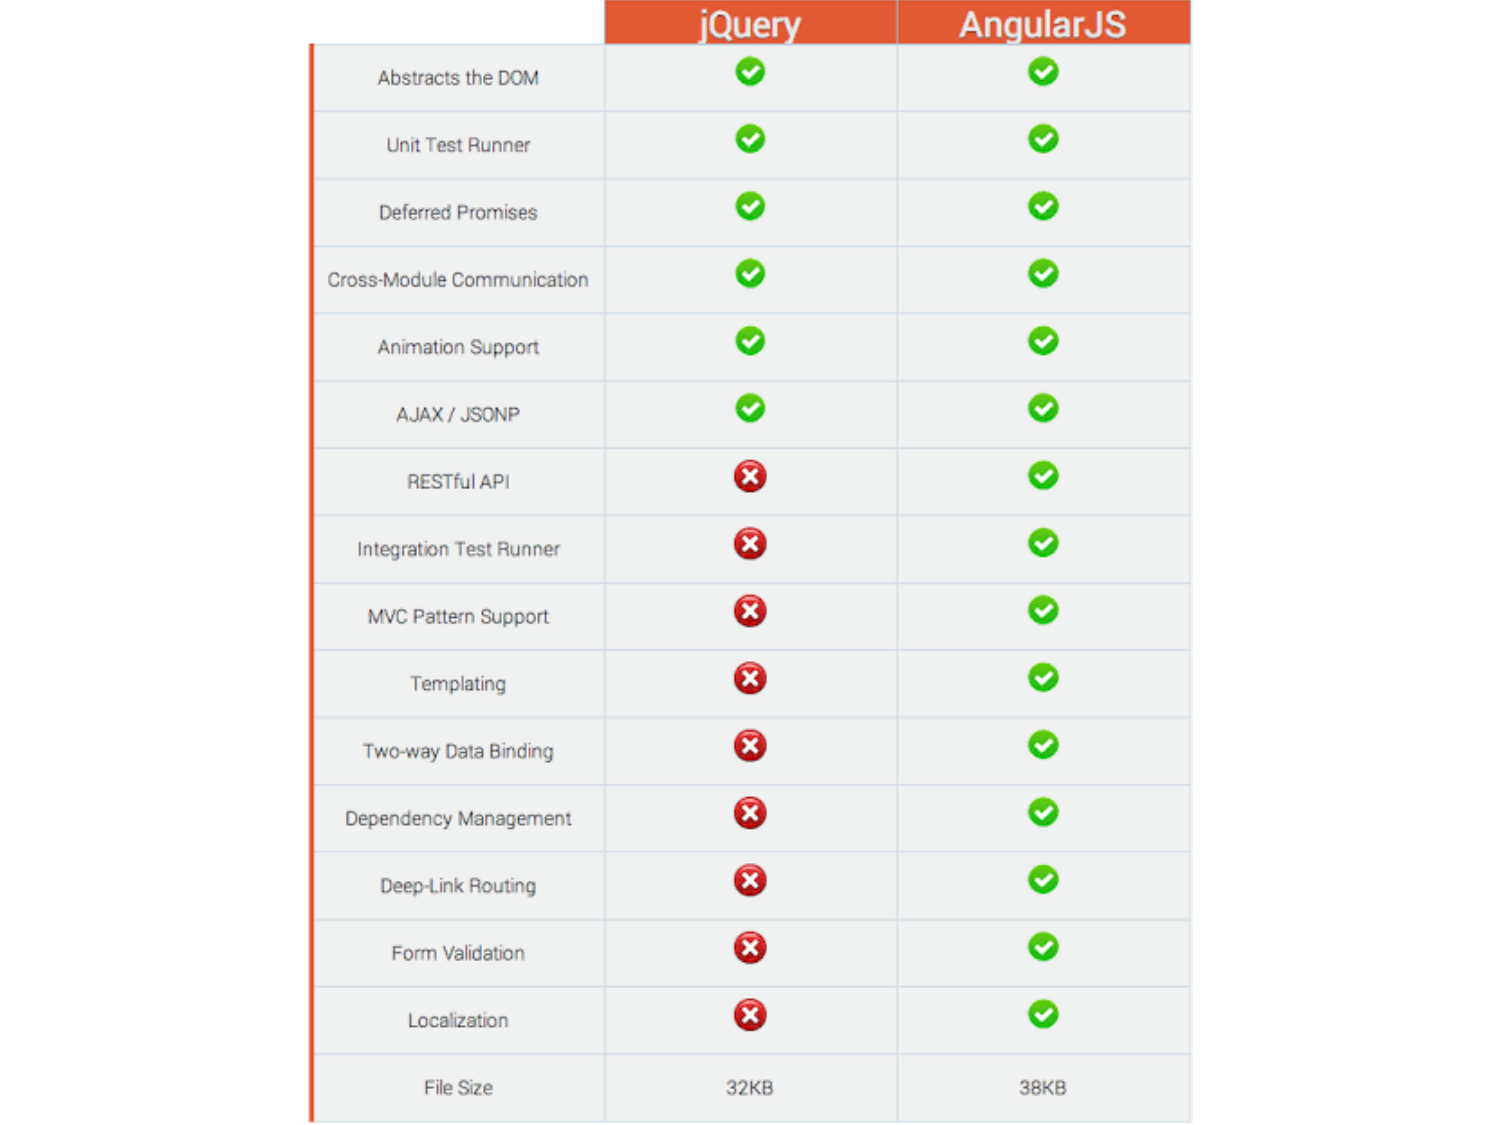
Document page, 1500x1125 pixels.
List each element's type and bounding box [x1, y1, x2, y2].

picture [307, 0, 1193, 1125]
